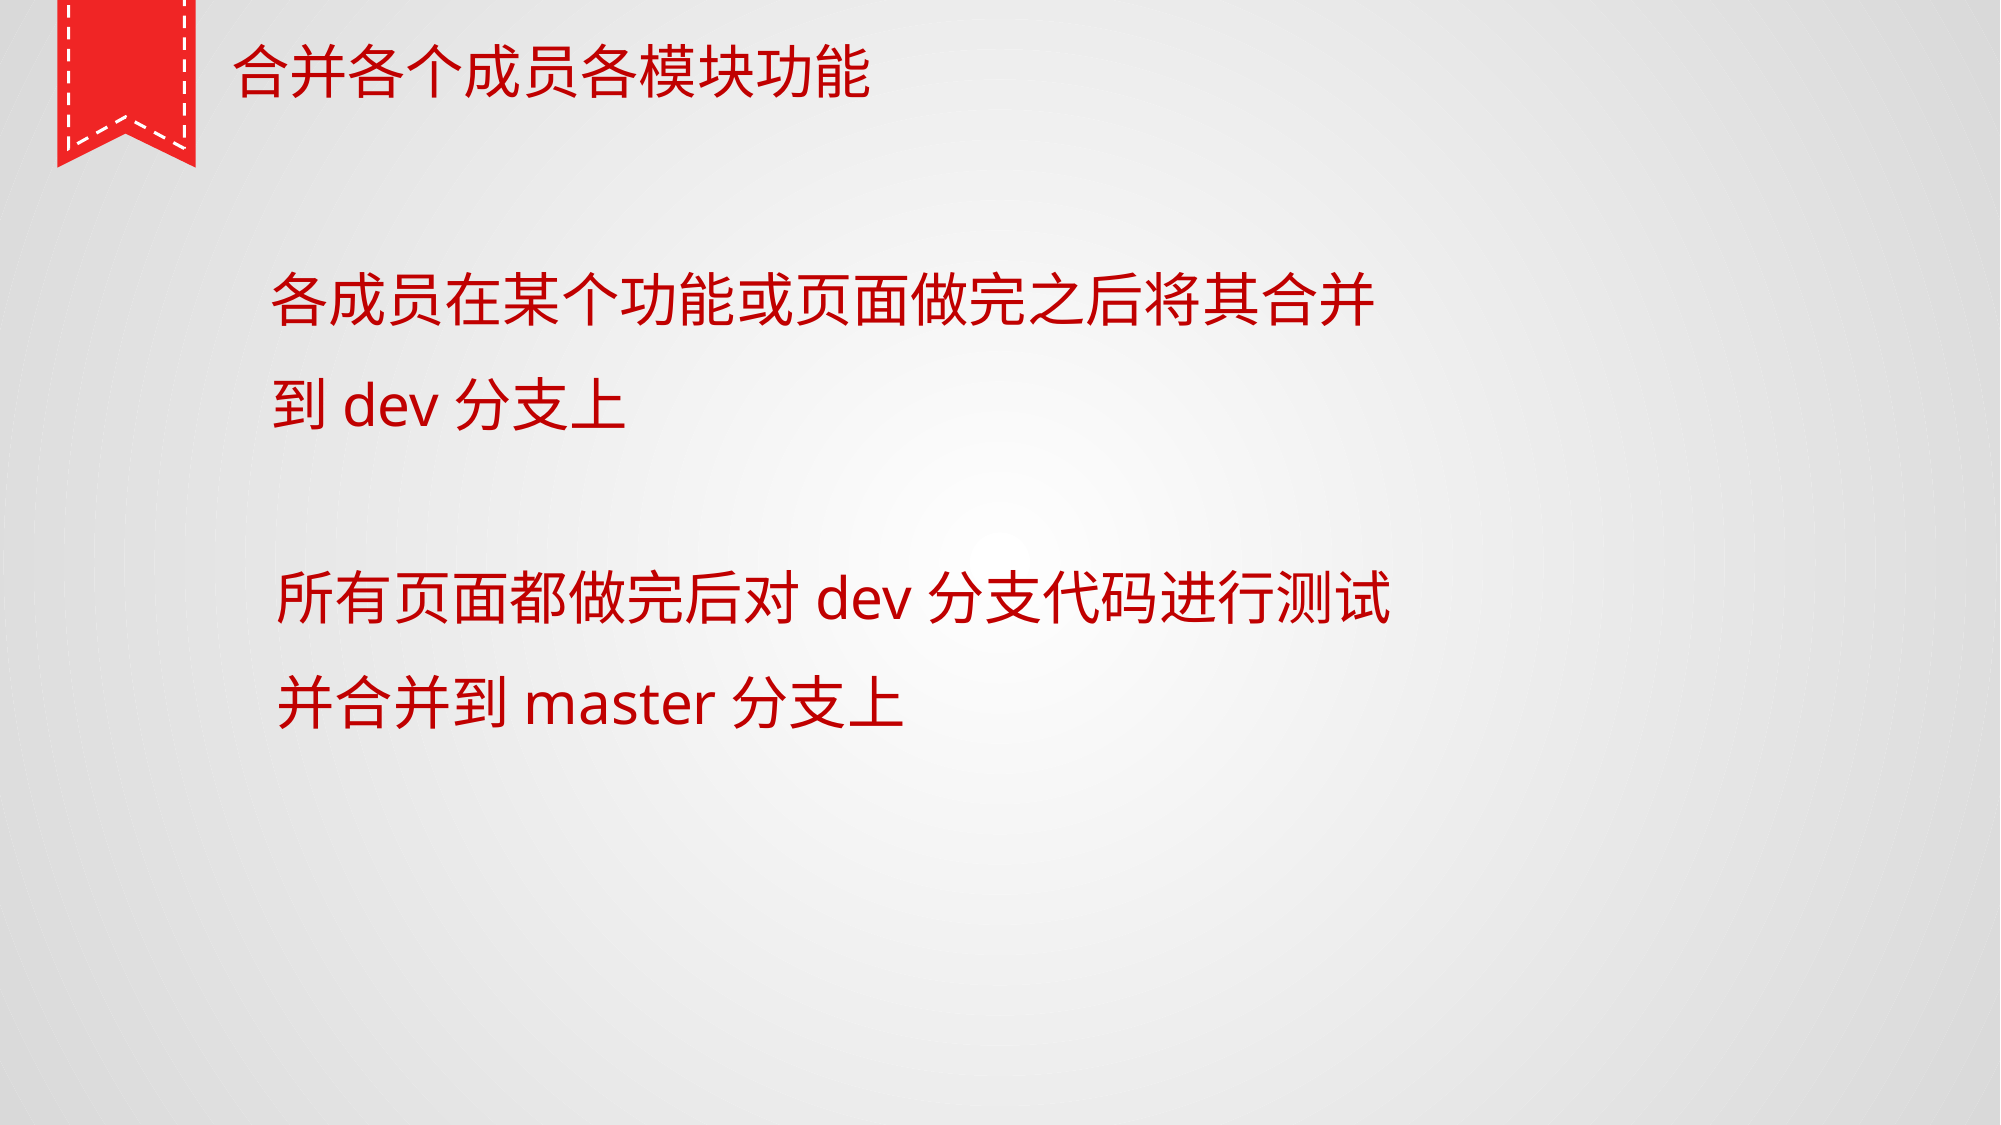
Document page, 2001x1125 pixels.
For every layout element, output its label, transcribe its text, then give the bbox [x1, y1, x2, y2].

text_box 合并各个成员各模块功能 [216, 27, 908, 113]
text_box 所有页面都做完后对dev分支代码进行测试并合并到master分支上 [262, 518, 1440, 744]
text_box 各成员在某个功能或页面做完之后将其合并到dev分支上 [255, 220, 1440, 446]
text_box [56, 0, 196, 168]
